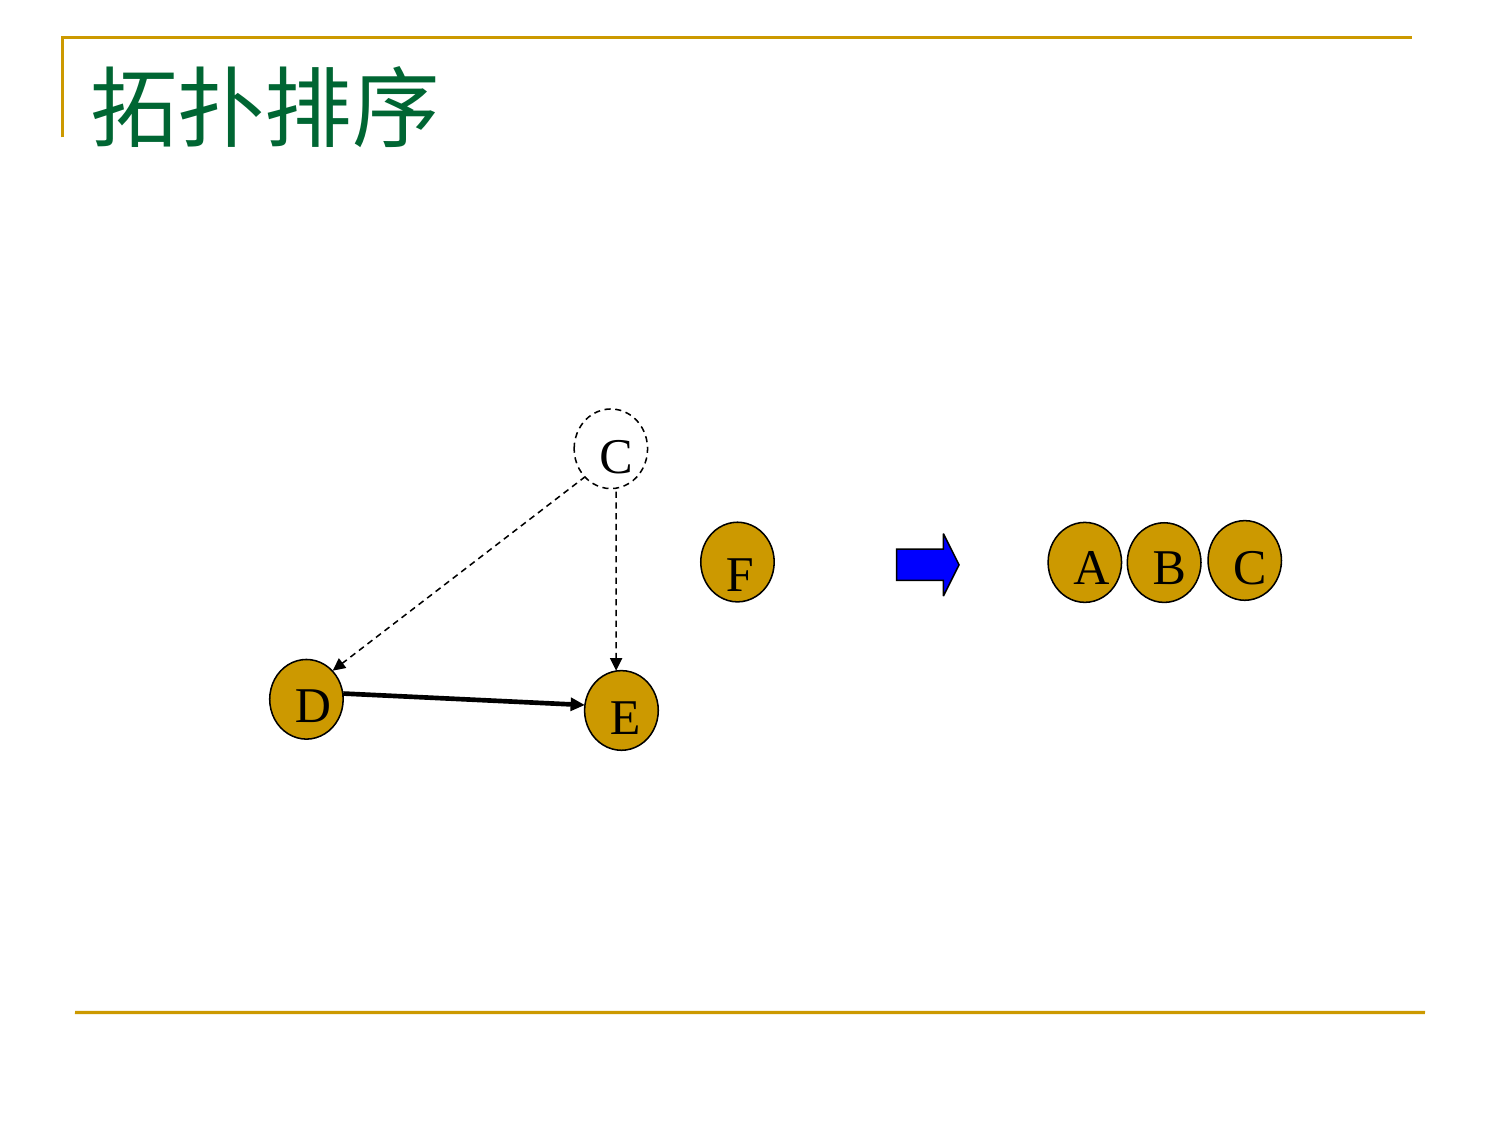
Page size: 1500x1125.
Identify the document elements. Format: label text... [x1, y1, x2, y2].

text_box [700, 534, 711, 590]
text_box [343, 693, 584, 711]
text_box [1127, 535, 1137, 590]
text_box [1188, 532, 1202, 593]
text_box [1224, 520, 1265, 527]
text_box [269, 671, 280, 727]
text_box C [1218, 527, 1268, 603]
text_box F [711, 533, 761, 609]
text_box [330, 668, 344, 730]
text_box A [1058, 527, 1108, 603]
text_box [289, 659, 324, 664]
text_box [645, 679, 659, 741]
text_box B [1137, 527, 1188, 603]
text_box [591, 408, 631, 415]
title 拓扑排序 [75, 45, 1425, 233]
text_box [601, 670, 642, 677]
text_box [609, 653, 623, 671]
text_box [1067, 522, 1102, 527]
text_box C [584, 415, 635, 491]
text_box [1208, 533, 1218, 588]
text_box [332, 658, 348, 671]
text_box [712, 522, 775, 593]
text_box D [280, 664, 330, 740]
text_box [635, 418, 648, 479]
text_box [896, 533, 960, 597]
text_box E [595, 677, 645, 753]
text_box [1108, 531, 1122, 594]
text_box [1048, 535, 1058, 590]
text_box [574, 421, 584, 476]
text_box [1147, 522, 1181, 527]
text_box [584, 682, 595, 739]
text_box [1268, 529, 1282, 592]
